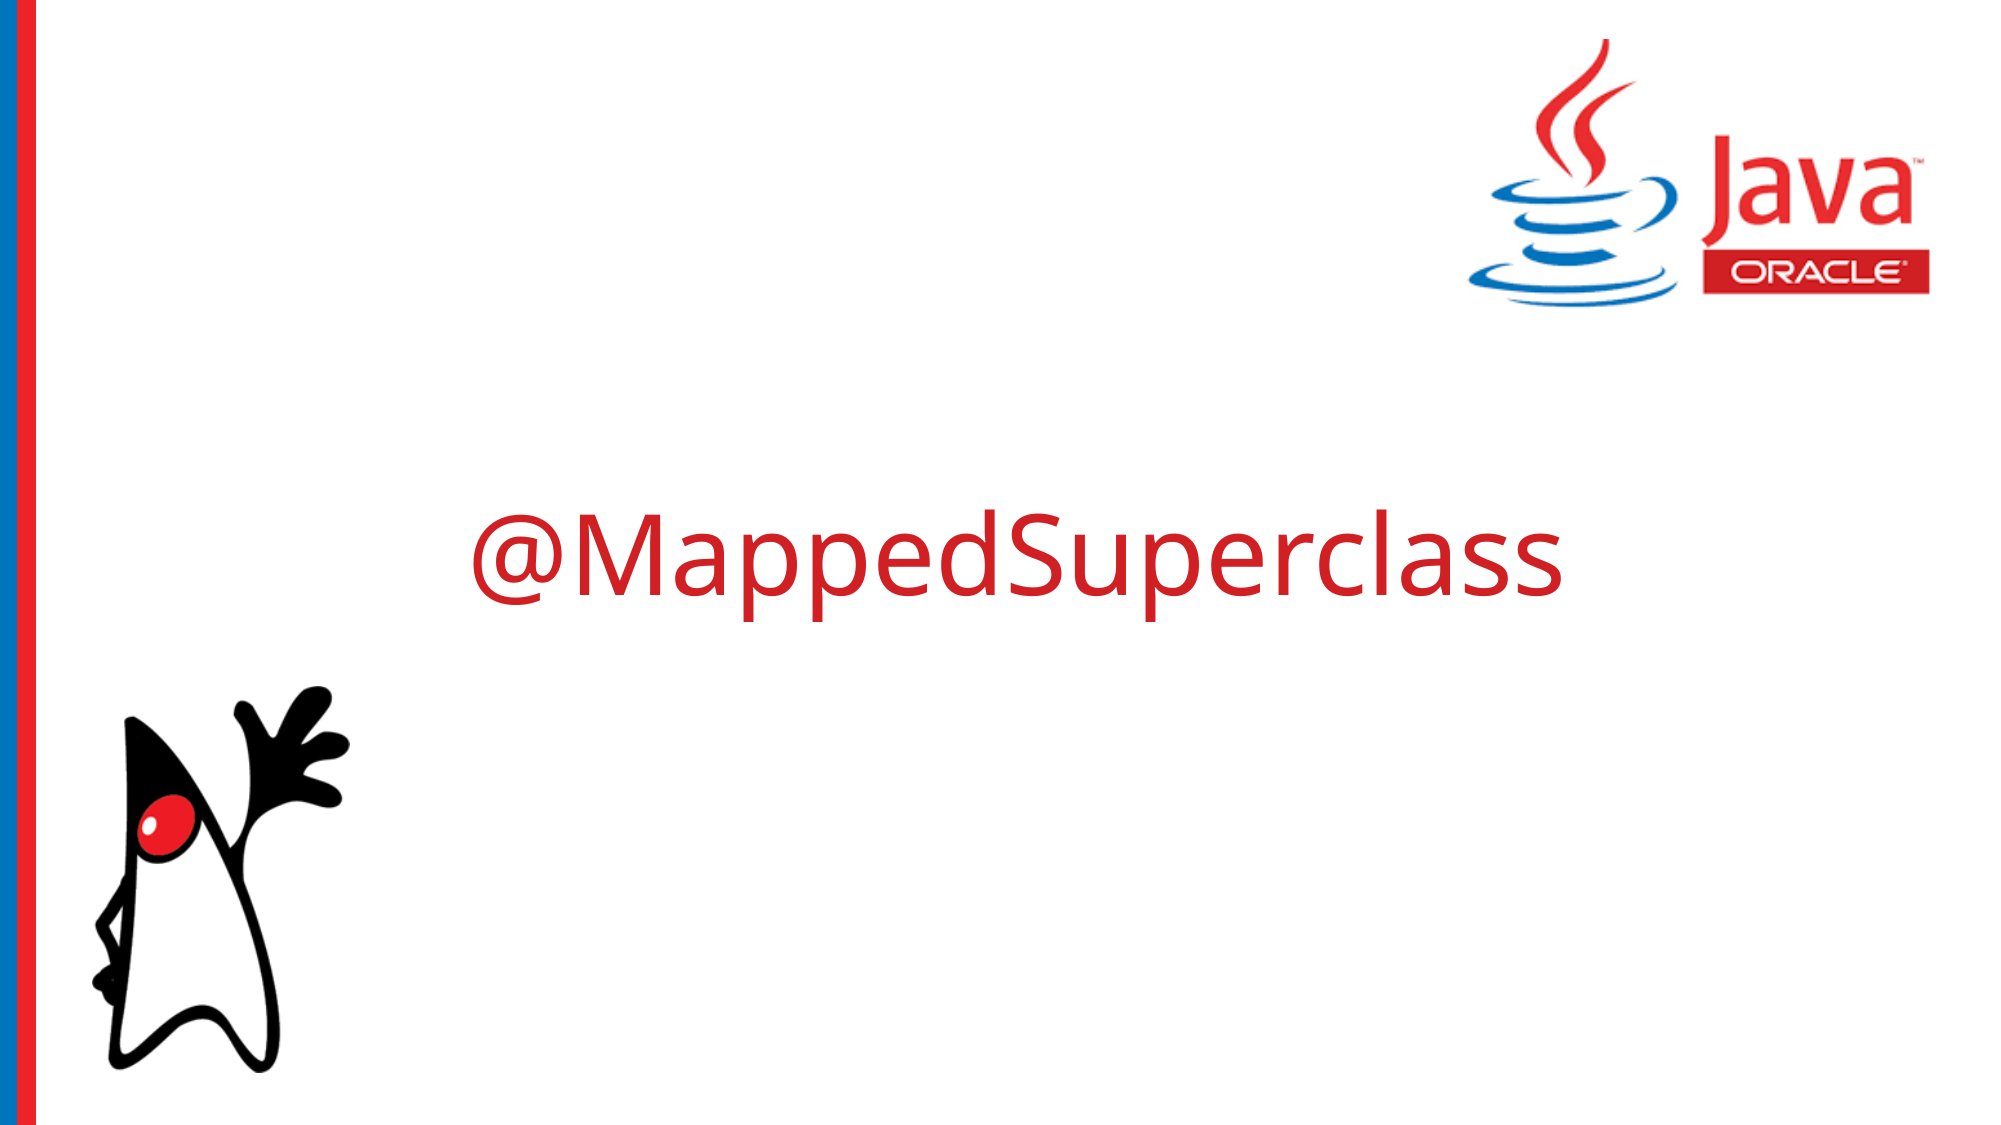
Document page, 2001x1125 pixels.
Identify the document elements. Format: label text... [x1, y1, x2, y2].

text_box @MappedSuperclass [36, 432, 2000, 669]
picture [1422, 39, 1981, 323]
text_box [17, 0, 36, 1125]
picture [92, 686, 350, 1073]
text_box [0, 0, 17, 1125]
